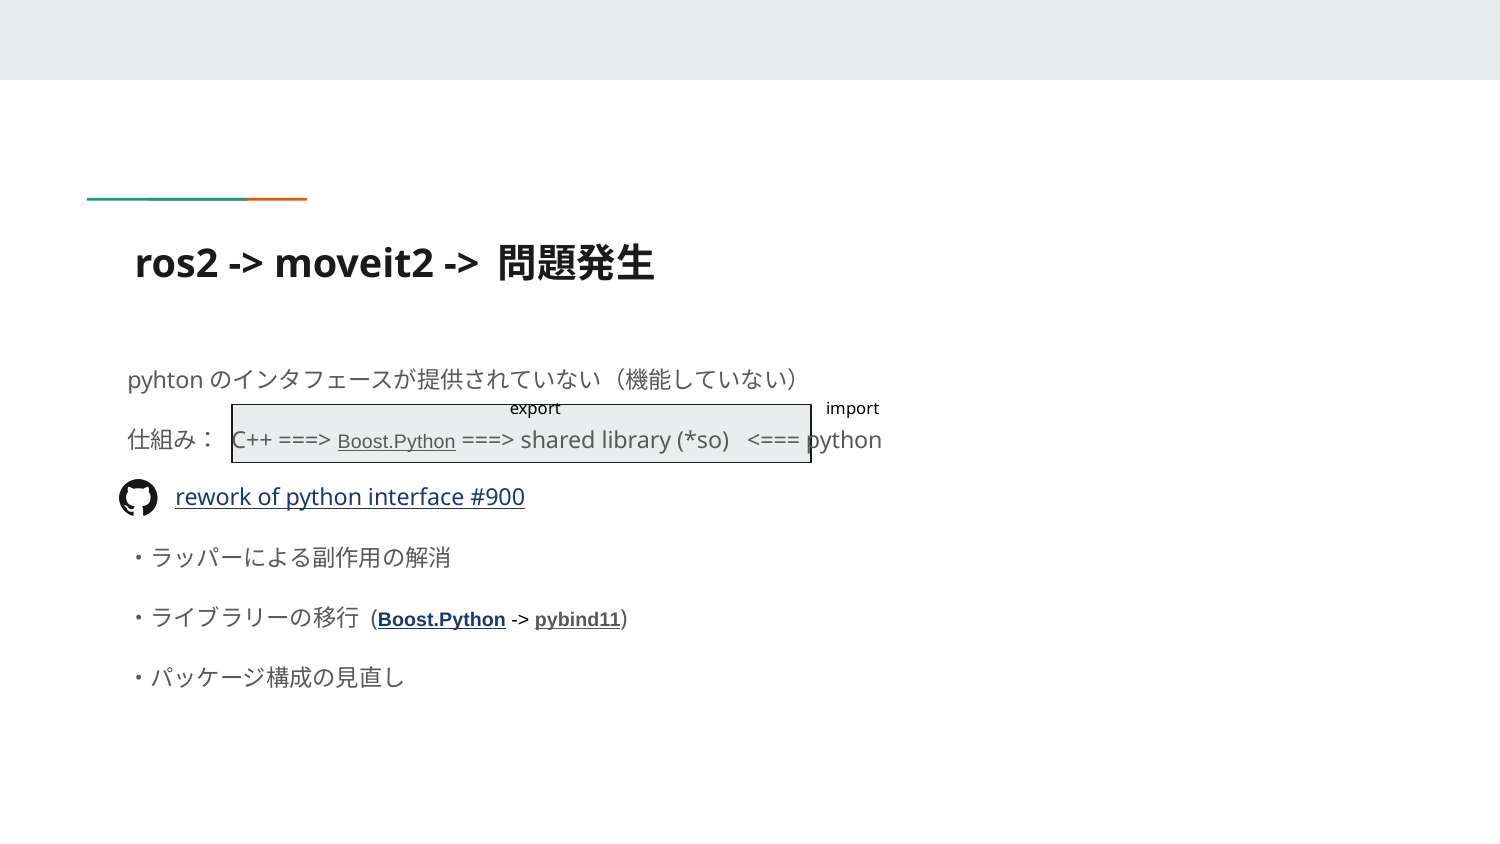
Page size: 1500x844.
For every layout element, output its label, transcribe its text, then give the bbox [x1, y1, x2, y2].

text_box import [810, 388, 909, 429]
picture [119, 479, 158, 517]
title ros2 -> moveit2 -> 問題発生 [119, 216, 1381, 305]
text_box export [494, 388, 592, 429]
list pyhtonのインタフェースが提供されていない（機能していない） 仕組み： C++ ===> Boost.Python ===> shared library (*so) <=== python rework of python interface #900 ・ラッパーによる副作用の解消 ・ライブラリーの移行 (Boost.Python -> pybind11) ・パッケージ構成の見直し [112, 341, 1374, 712]
